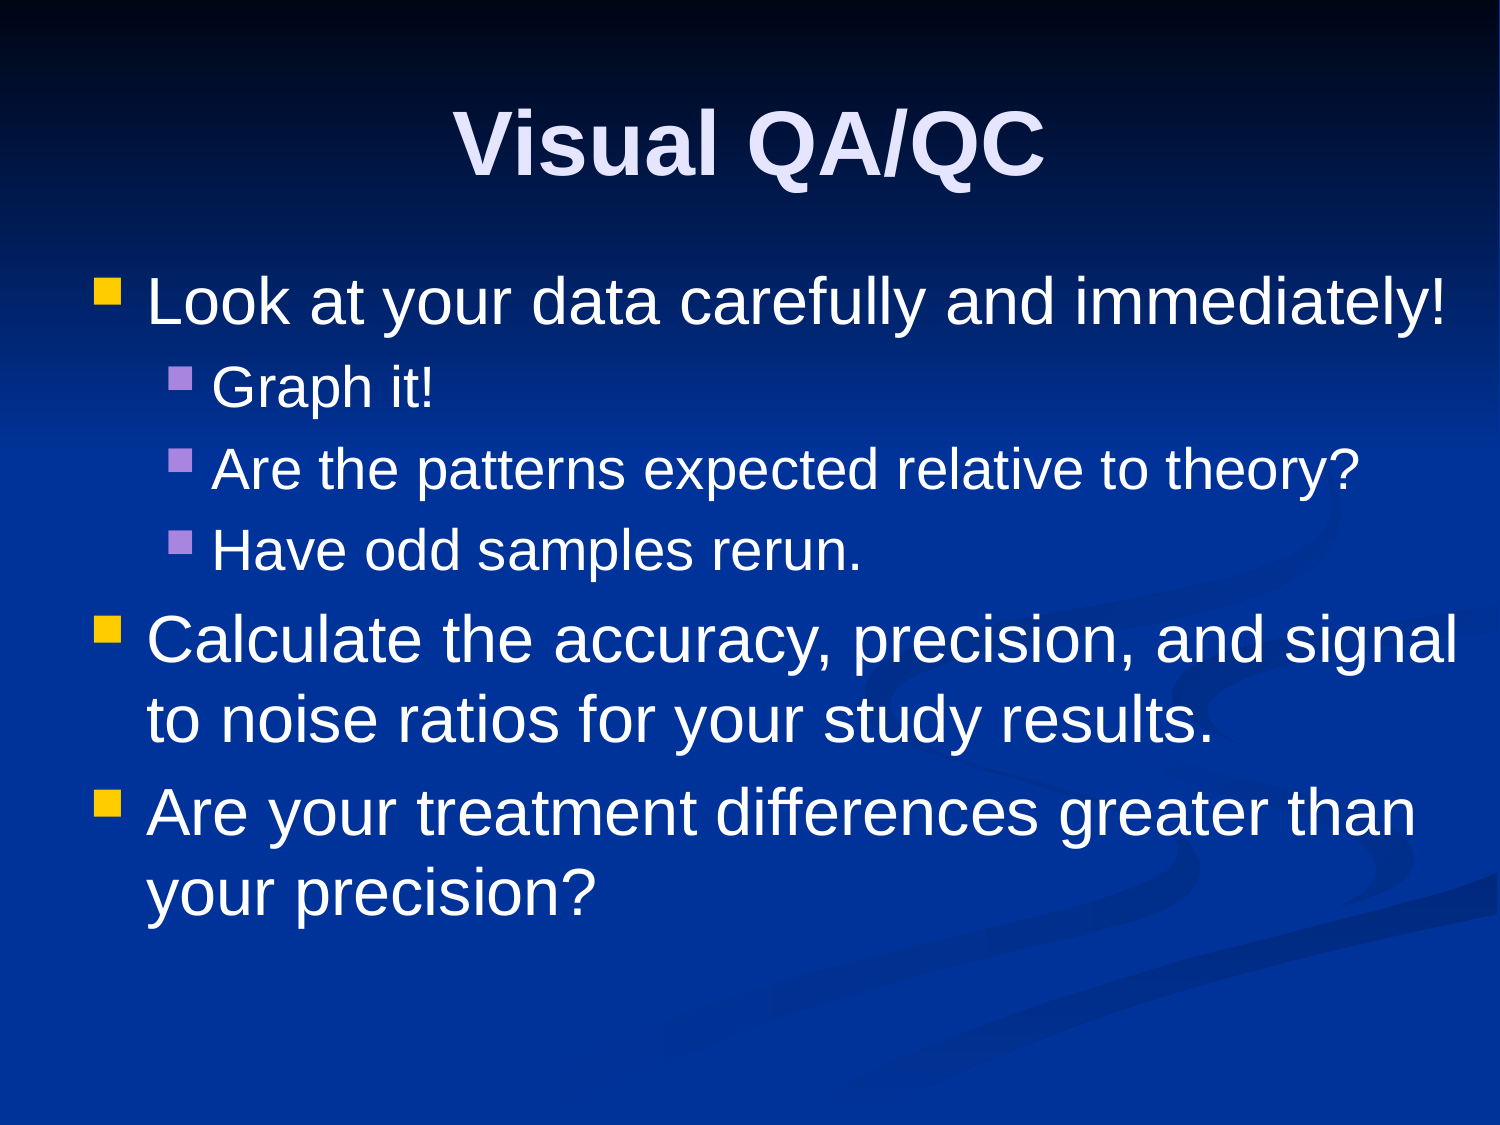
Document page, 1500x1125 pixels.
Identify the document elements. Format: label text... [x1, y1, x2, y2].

title Visual QA/QC [74, 44, 1426, 233]
list Look at your data carefully and immediately! Graph it! Are the patterns expected relative to theory? Have odd samples rerun. Calculate the accuracy, precision, and signal to noise ratios for your study results. Are your treatment differences greater than your precision? [74, 249, 1488, 1038]
